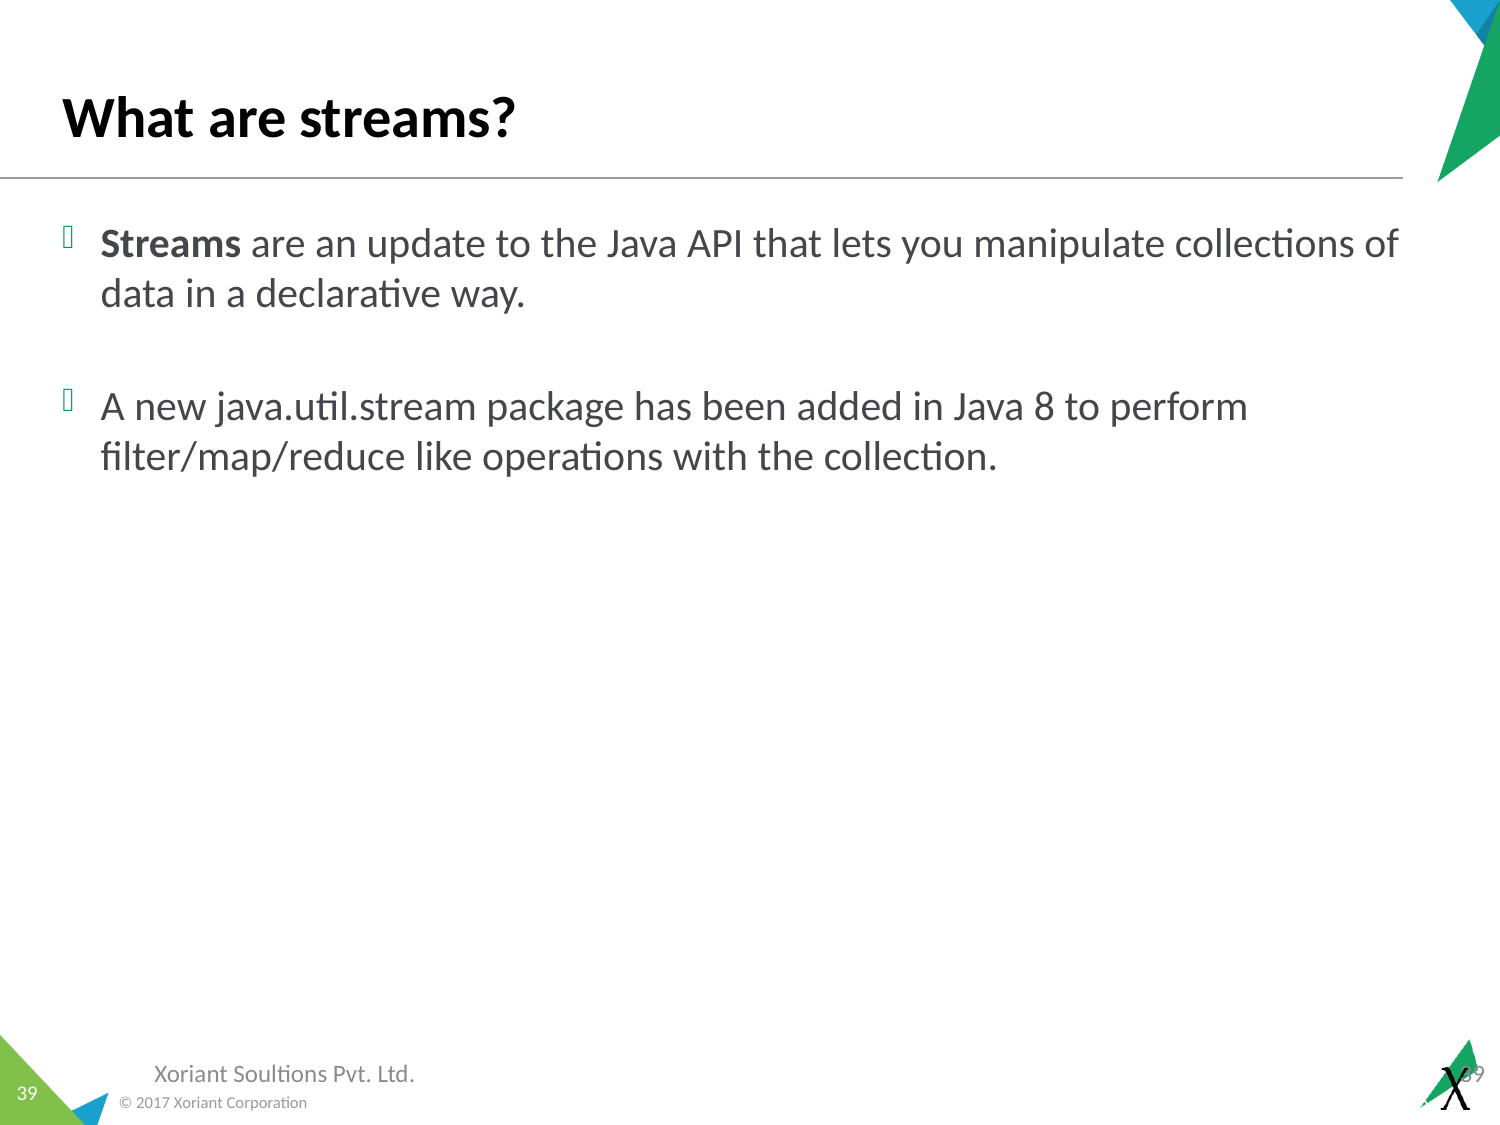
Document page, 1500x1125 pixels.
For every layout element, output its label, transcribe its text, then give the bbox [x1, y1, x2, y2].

footer Xoriant Soultions Pvt. Ltd. [0, 1042, 571, 1103]
slide_number 39 [1400, 1042, 1500, 1103]
picture [1420, 1103, 1478, 1110]
list Streams are an update to the Java API that lets you manipulate collections of data in a declarative way. A new java.util.stream package has been added in Java 8 to perform filter/map/reduce like operations with the collection. [47, 208, 1423, 1063]
title What are streams? [47, 12, 1398, 157]
